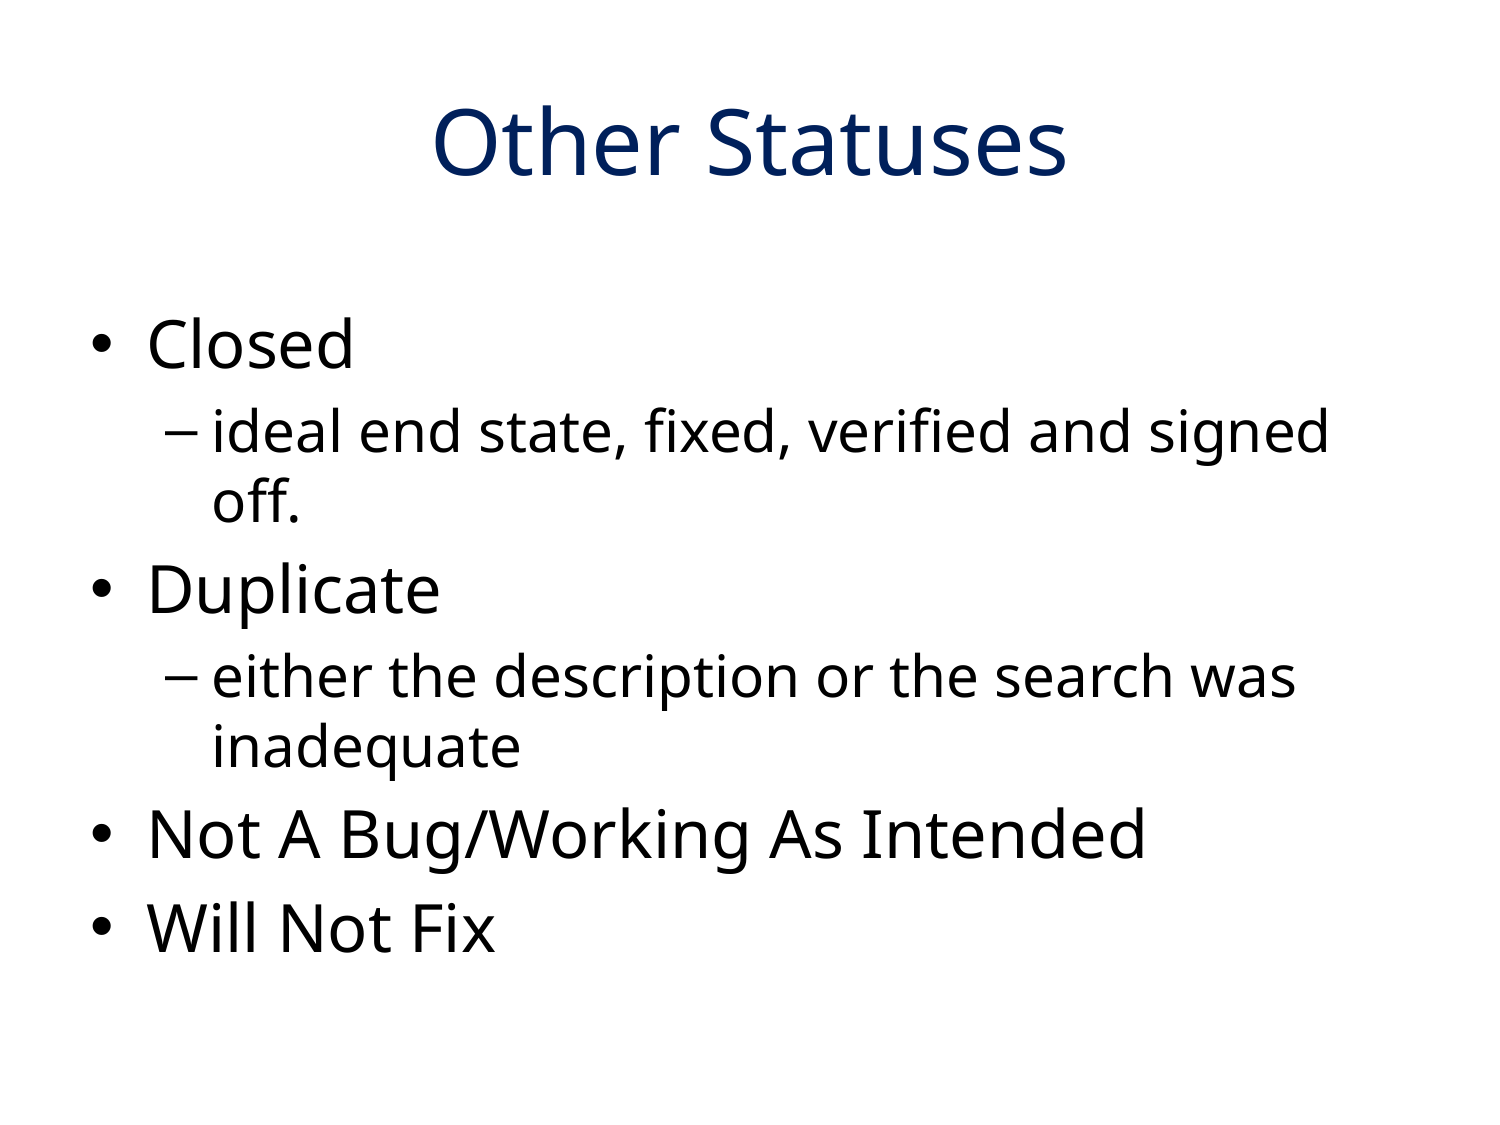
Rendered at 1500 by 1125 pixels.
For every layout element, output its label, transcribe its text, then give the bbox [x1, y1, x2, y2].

list Closed ideal end state, fixed, verified and signed off. Duplicate either the description or the search was inadequate Not A Bug/Working As Intended Will Not Fix [75, 262, 1425, 1005]
title Other Statuses [75, 45, 1425, 233]
